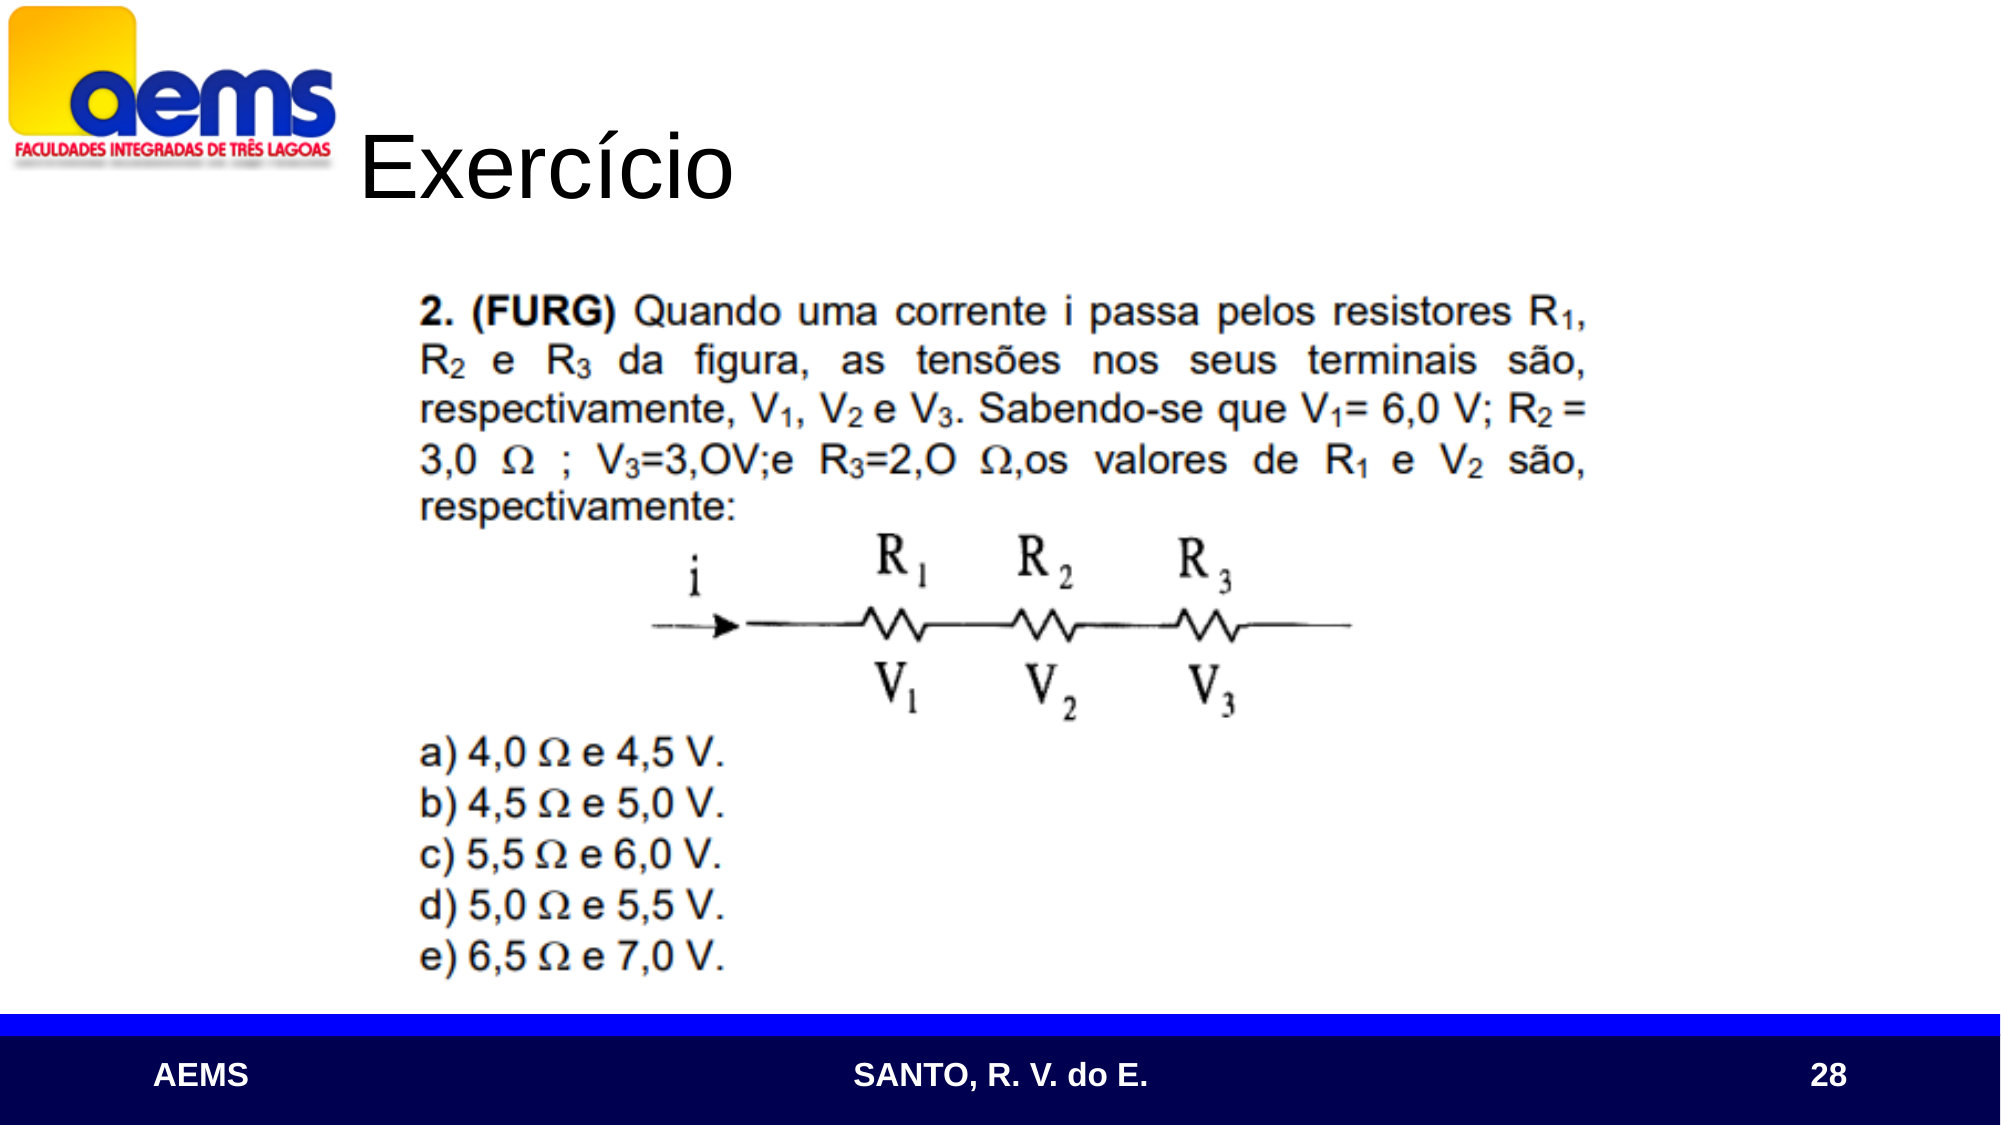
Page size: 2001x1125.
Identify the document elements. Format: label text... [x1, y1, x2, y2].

slide_number 28 [1412, 1042, 1863, 1103]
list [401, 277, 1599, 995]
picture [0, 0, 344, 180]
title Exercício [343, 59, 1863, 278]
